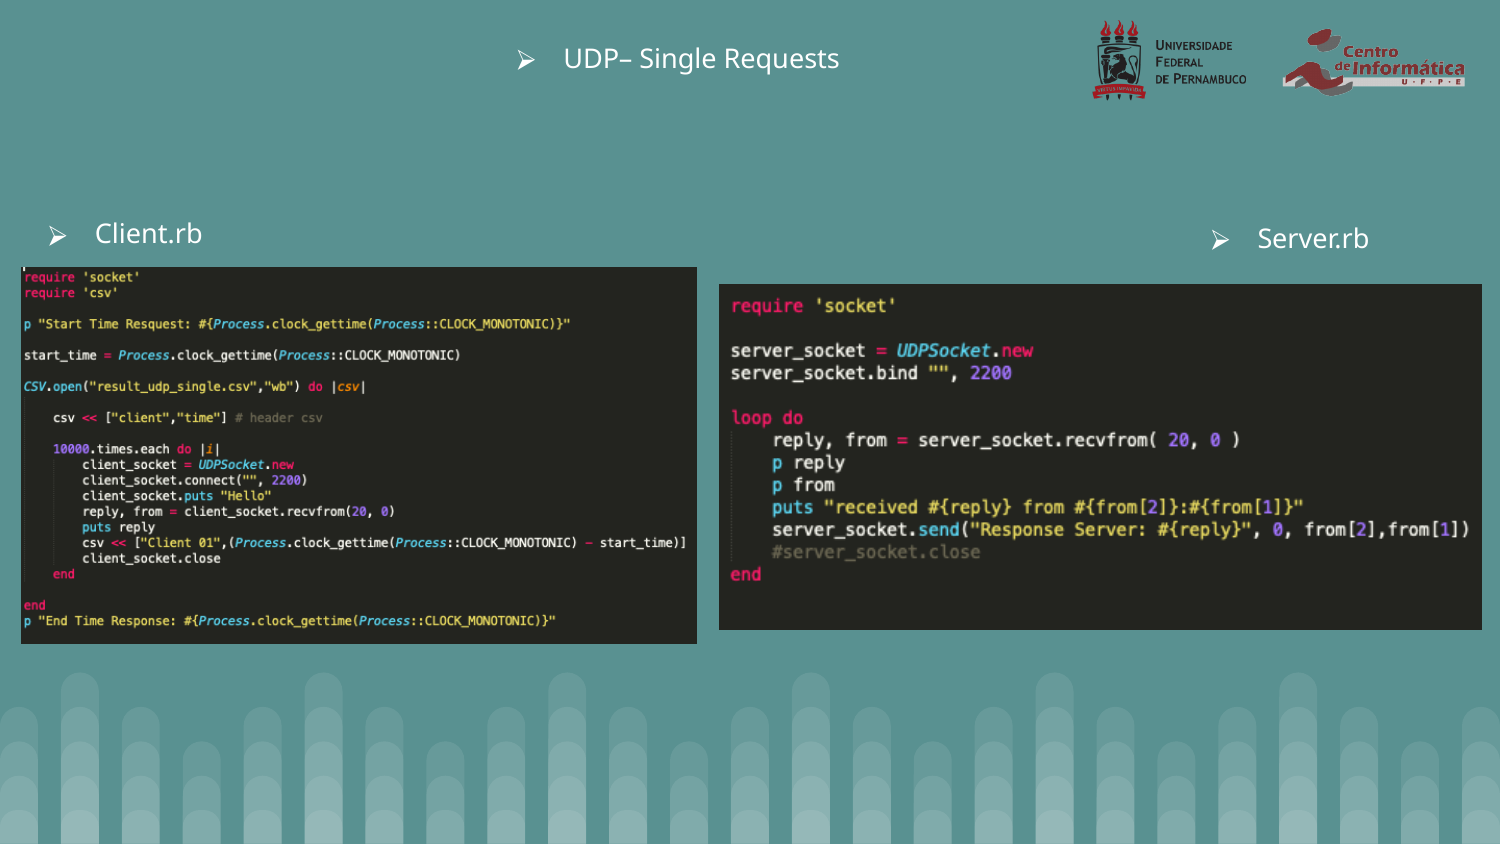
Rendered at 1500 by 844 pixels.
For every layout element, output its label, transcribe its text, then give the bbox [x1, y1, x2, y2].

text_box Server.rb [1195, 201, 1472, 265]
picture [1275, 21, 1472, 100]
text_box Client.rb [32, 196, 309, 260]
picture [1079, 12, 1247, 120]
picture [21, 266, 697, 644]
picture [719, 284, 1482, 630]
text_box UDP– Single Requests [501, 21, 971, 204]
